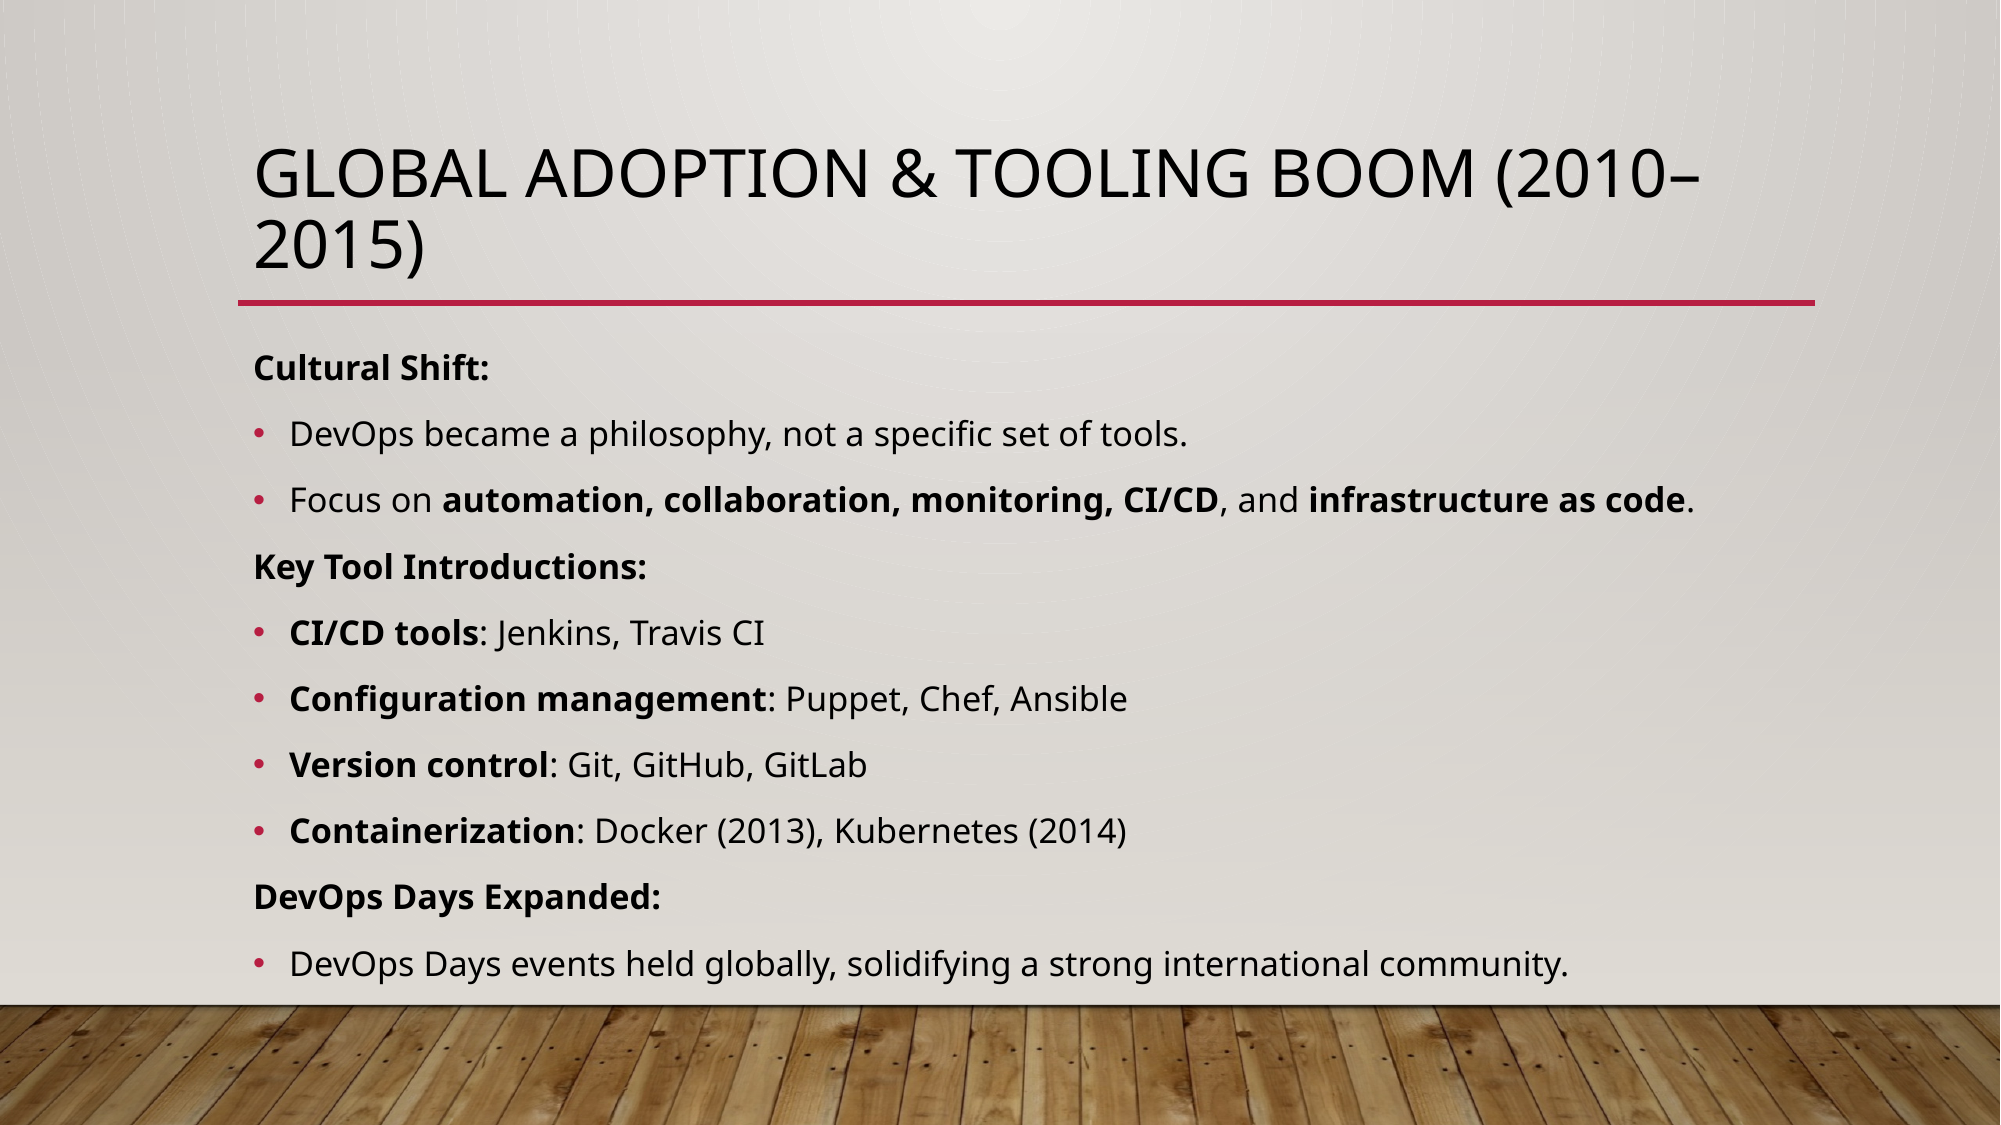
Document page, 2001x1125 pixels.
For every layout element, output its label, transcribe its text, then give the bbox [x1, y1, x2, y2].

list Cultural Shift: DevOps became a philosophy, not a specific set of tools. Focus on automation, collaboration, monitoring, CI/CD, and infrastructure as code. Key Tool Introductions: CI/CD tools: Jenkins, Travis CI Configuration management: Puppet, Chef, Ansible Version control: Git, GitHub, GitLab Containerization: Docker (2013), Kubernetes (2014) DevOps Days Expanded: DevOps Days events held globally, solidifying a strong international community. [238, 330, 1814, 993]
picture [0, 1005, 2000, 1125]
title Global Adoption & Tooling Boom (2010–2015) [238, 131, 1814, 305]
